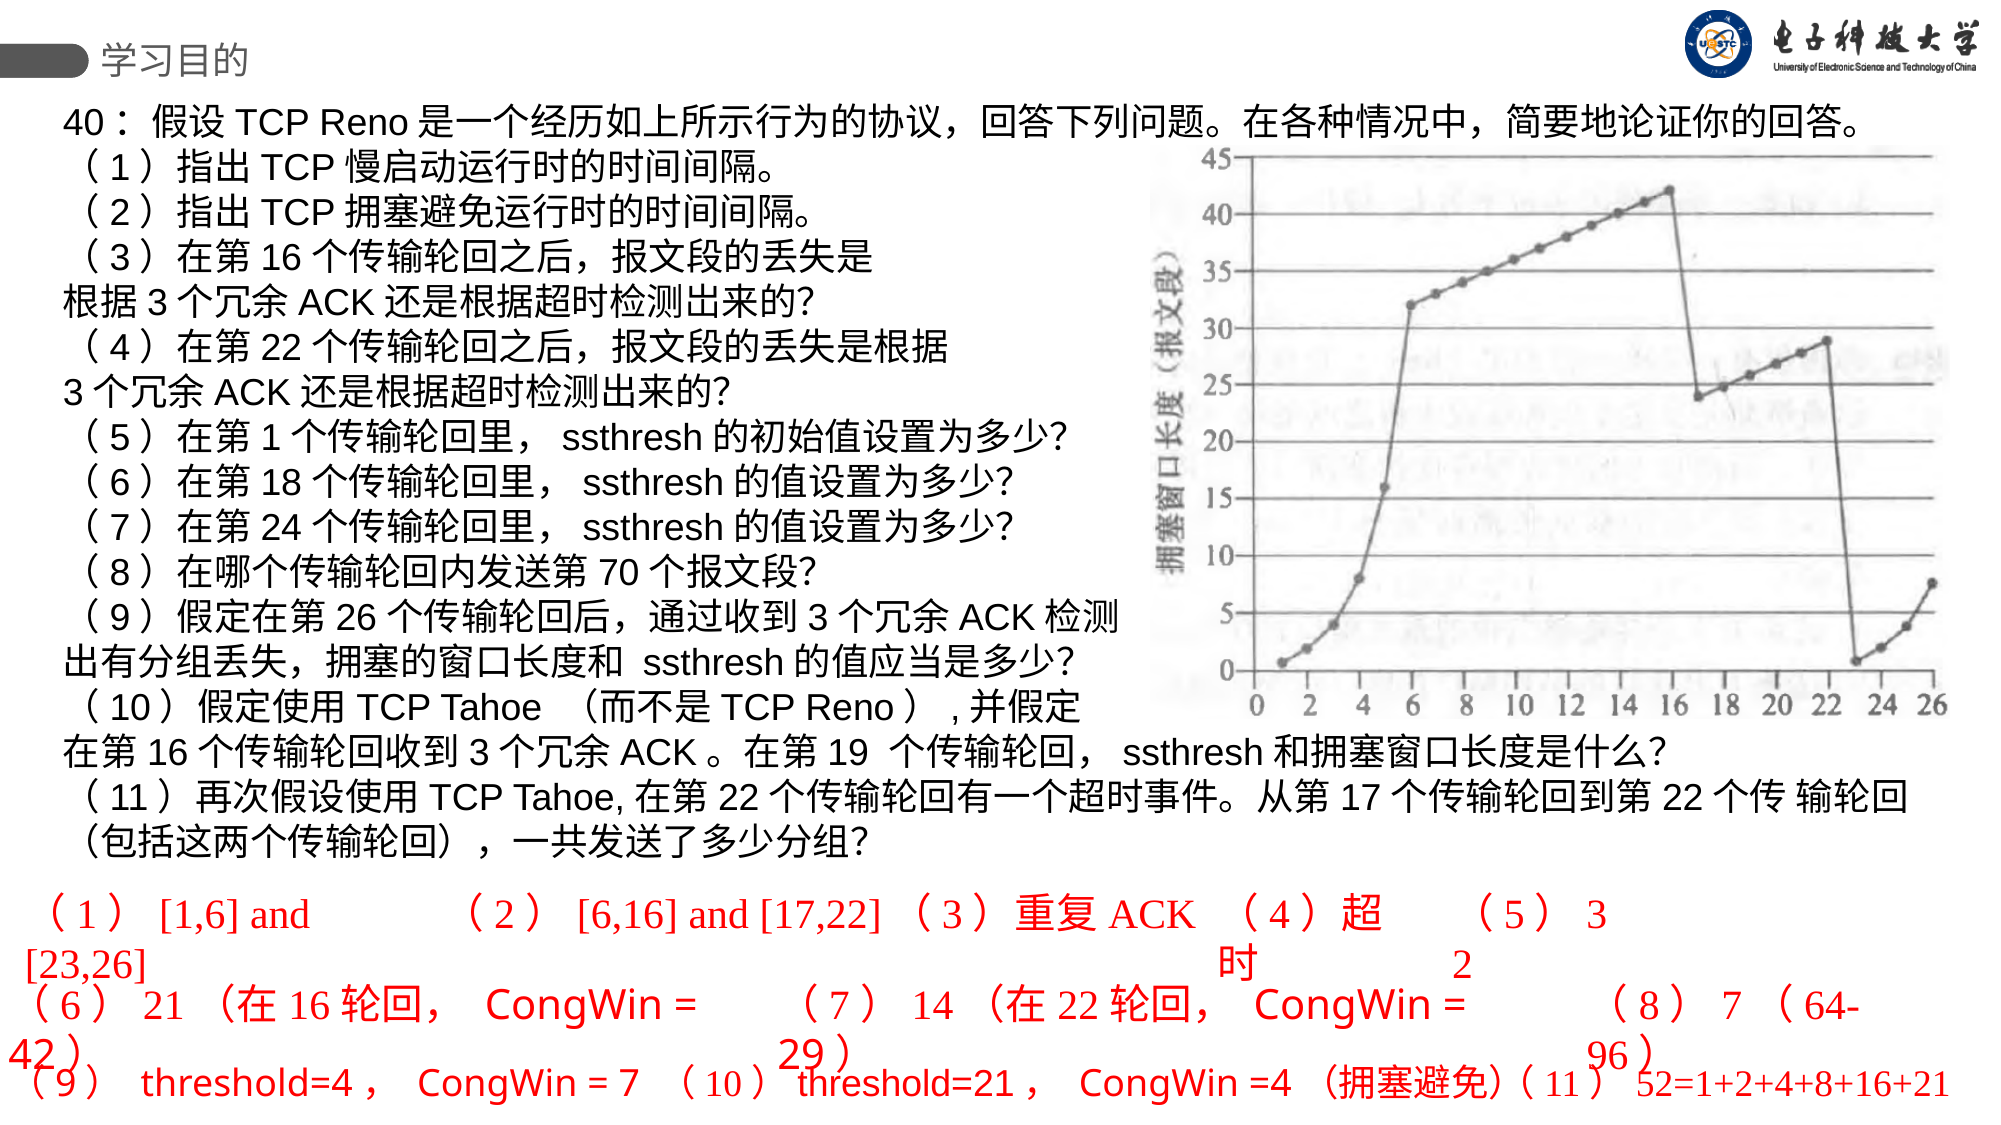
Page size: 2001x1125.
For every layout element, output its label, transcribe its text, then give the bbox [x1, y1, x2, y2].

text_box （4）超时 [1202, 879, 1430, 970]
text_box （3）重复ACK [875, 879, 1202, 945]
text_box （11）52=1+2+4+8+16+21 [1573, 1051, 1975, 1112]
picture [1685, 10, 1979, 78]
text_box （1）[1,6] and [23,26] [9, 879, 427, 970]
text_box （6）21（在16轮回， CongWin = 42） [0, 970, 747, 1051]
text_box 40：假设TCP Reno是一个经历如上所示行为的协议，回答下列问题。在各种情况中，简要地论证你的回答。 （1）指出TCP慢启动运行时的时间间隔。 （2）指出TCP拥塞避免运行时的时间间隔。 （3）在第16个传输轮回之后，报文段的丢失是 根据3个冗余ACK还是根据超时检测岀来的？ （4）在第22个传输轮回之后，报文段的丢失是根据 3个冗余ACK还是根据超时检测出来的？ （5）在第1个传输轮回里，ssthresh的初始值设置为多少？ （6）在第18个传输轮回里，ssthresh的值设置为多少？ （7）在第24个传输轮回里，ssthresh的值设置为多少？ （8）在哪个传输轮回内发送第70个报文段？ （9）假定在第26个传输轮回后，通过收到3个冗余ACK检测 出有分组丢失，拥塞的窗口长度和 ssthresh的值应当是多少？ （10）假定使用TCP Tahoe （而不是TCP Reno）,并假定 在第16个传输轮回收到3个冗余ACK。在第19 个传输轮回，ssthresh和拥塞窗口长度是什么？ （11）再次假设使用TCP Tahoe,在第22个传输轮回有一个超时事件。从第17个传输轮回到第22个传 输轮回（包括这两个传输轮回），一共发送了多少分组？ [48, 91, 1950, 916]
text_box （7）14（在22轮回， CongWin = 29） [762, 970, 1531, 1051]
text_box （10）threshold=21， CongWin =4（拥塞避免） [643, 1051, 1573, 1112]
text_box （2）[6,16] and [17,22] [427, 879, 898, 995]
text_box （8）7（64-96） [1572, 970, 1923, 1051]
text_box （5）32 [1437, 879, 1631, 995]
picture [1150, 145, 1950, 719]
text_box （9） threshold=4， CongWin = 7 [0, 1051, 643, 1112]
text_box 学习目的 [100, 28, 450, 91]
